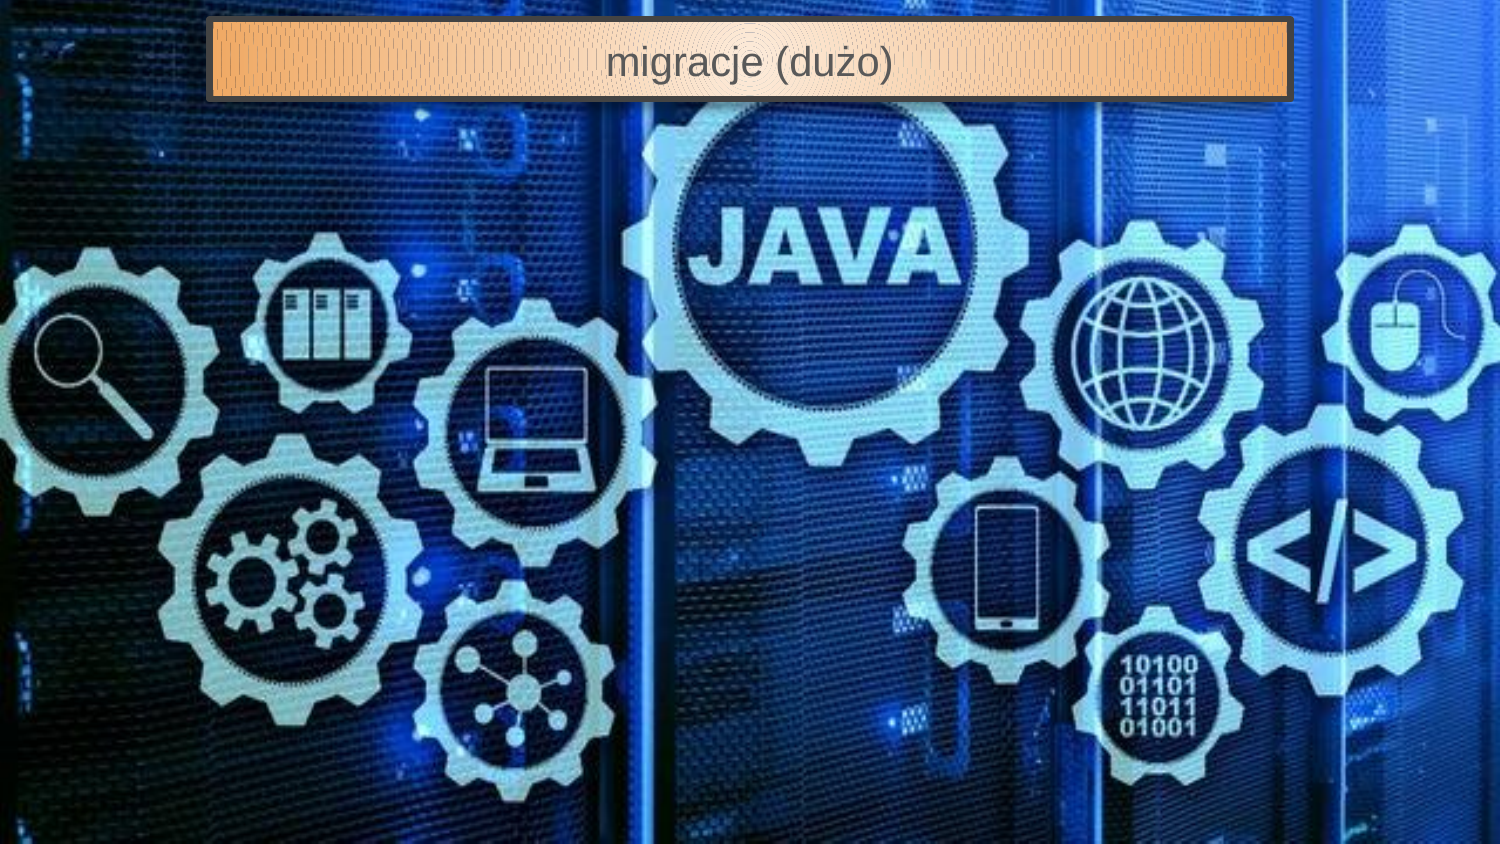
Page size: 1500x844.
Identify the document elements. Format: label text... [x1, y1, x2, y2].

text_box migracje (dużo) [209, 19, 1291, 100]
picture [0, 0, 1500, 844]
